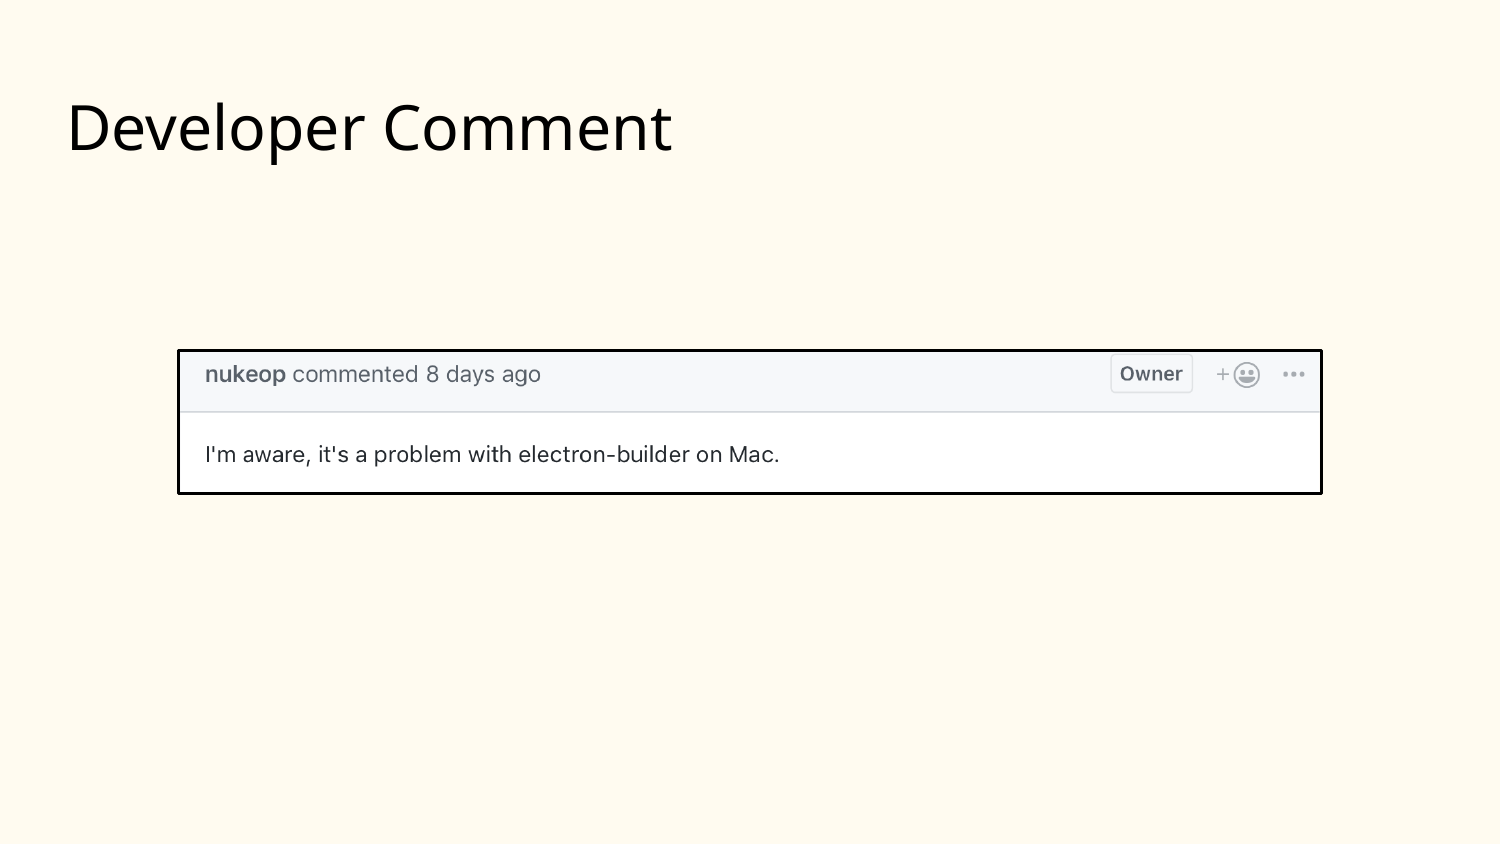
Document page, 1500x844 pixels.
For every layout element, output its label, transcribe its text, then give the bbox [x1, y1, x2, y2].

picture [179, 351, 1320, 492]
title Developer Comment [51, 72, 1449, 174]
